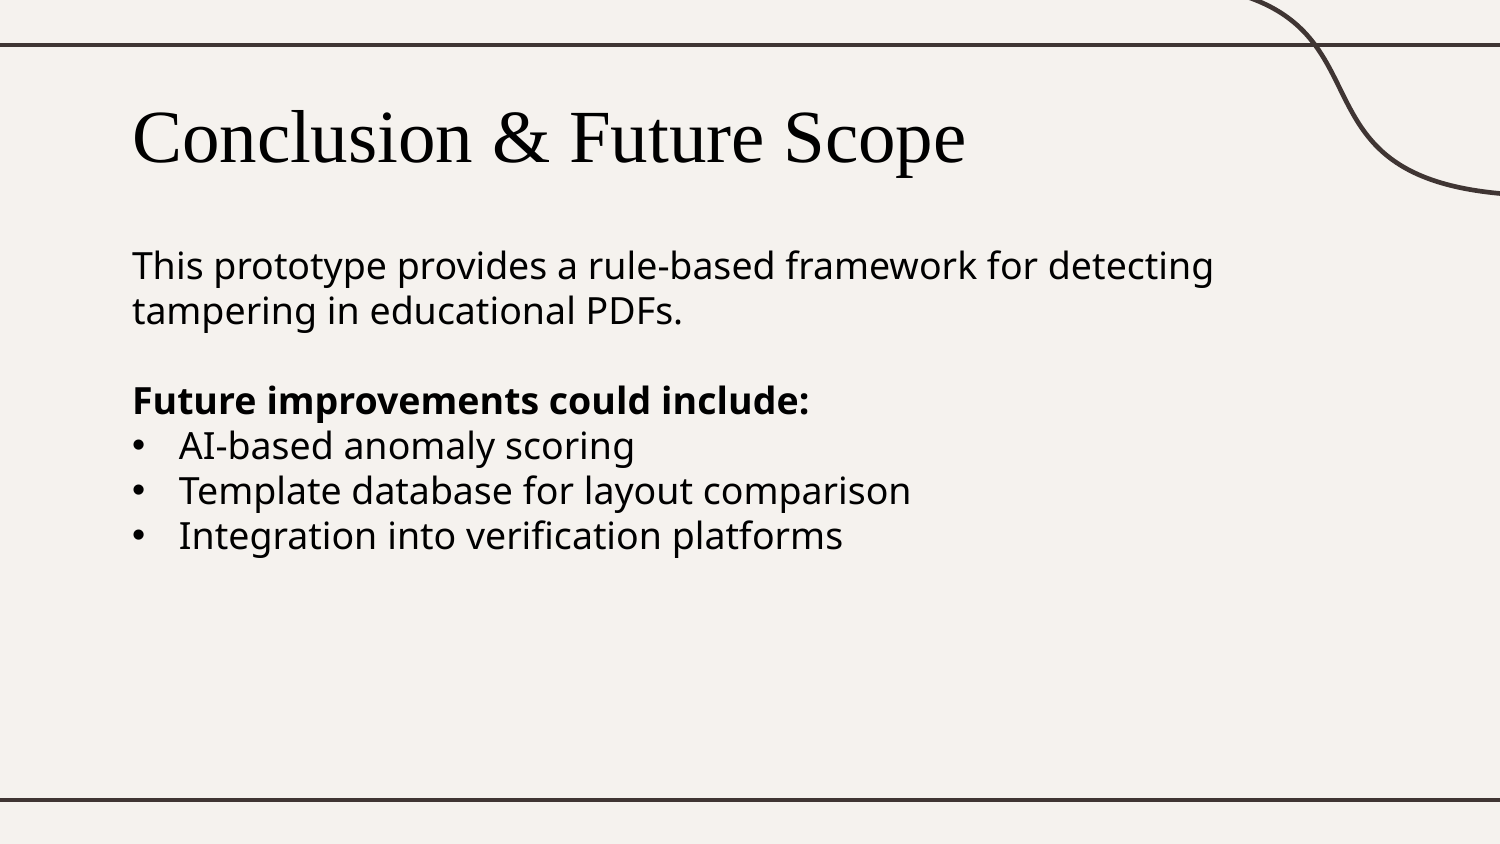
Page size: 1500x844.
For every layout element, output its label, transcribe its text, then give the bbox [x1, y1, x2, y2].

list This prototype provides a rule-based framework for detecting tampering in educational PDFs. Future improvements could include: AI-based anomaly scoring Template database for layout comparison Integration into verification platforms [116, 177, 1343, 667]
title Conclusion & Future Scope [116, 72, 1127, 167]
